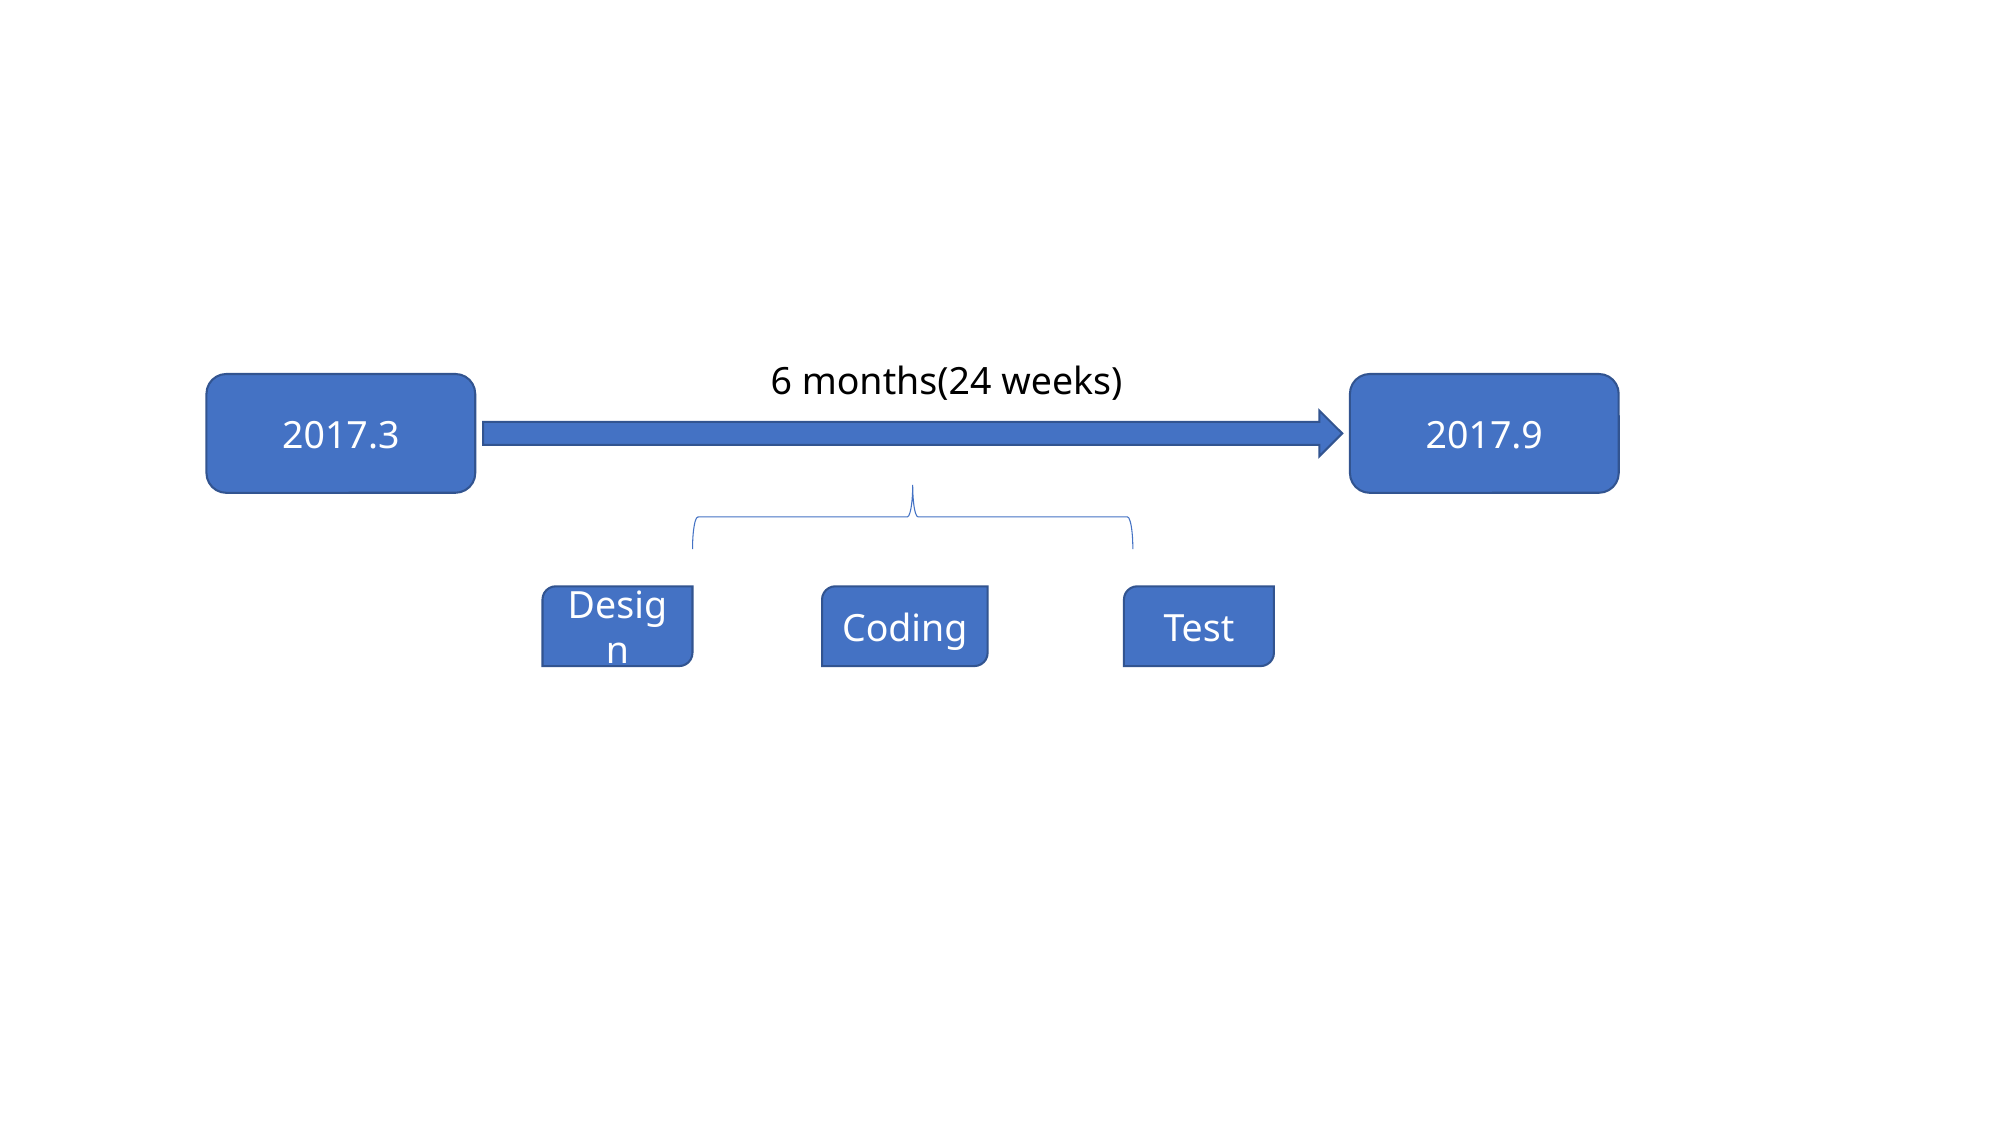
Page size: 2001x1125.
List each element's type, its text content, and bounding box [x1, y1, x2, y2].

text_box 6 months(24 weeks) [755, 349, 1138, 410]
text_box [692, 484, 1134, 550]
text_box 2017.9 [1348, 372, 1620, 494]
text_box [482, 408, 1344, 459]
text_box 2017.3 [205, 372, 477, 494]
text_box Test [1122, 585, 1275, 668]
text_box Coding [821, 585, 989, 668]
text_box Design [541, 585, 694, 668]
